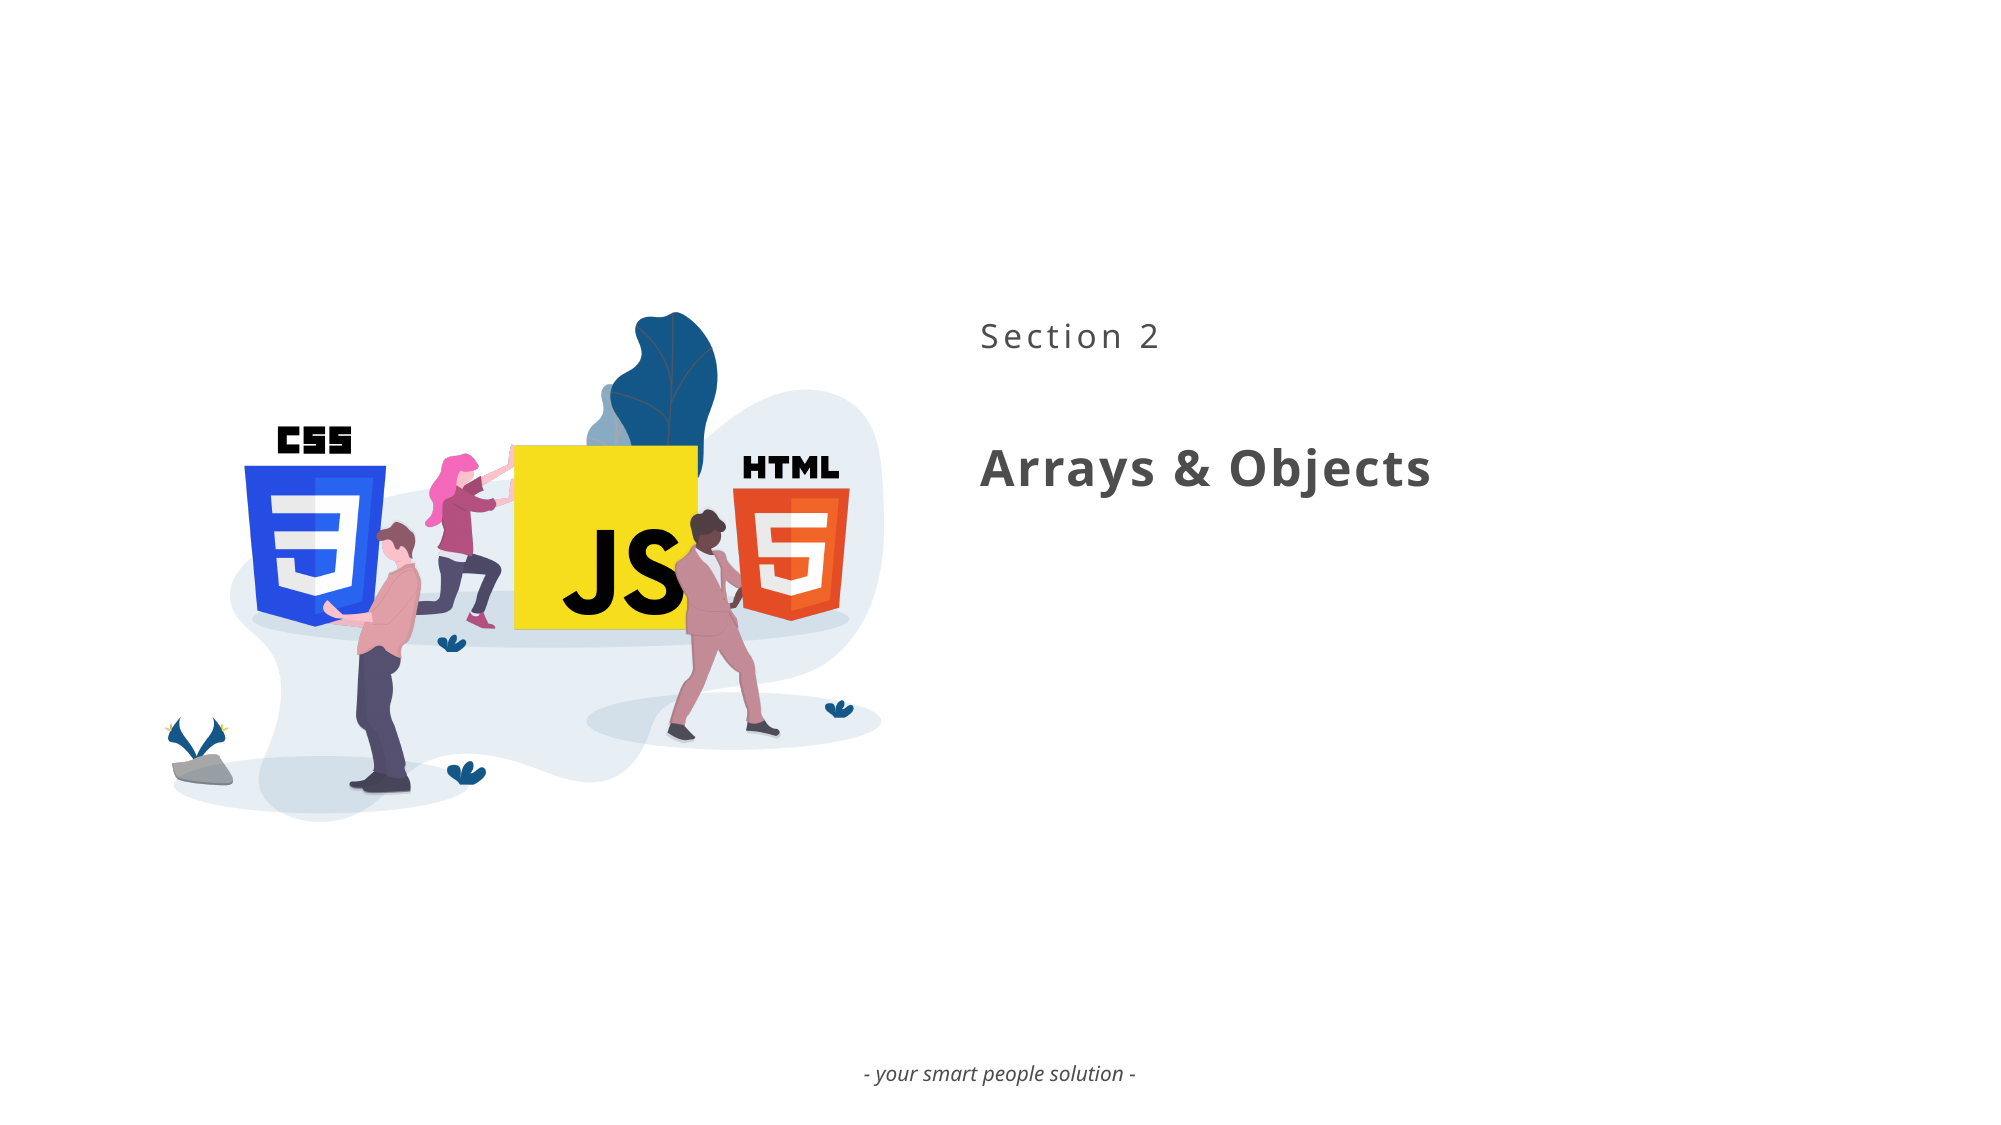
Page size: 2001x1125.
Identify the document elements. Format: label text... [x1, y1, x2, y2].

picture [164, 312, 884, 822]
title Arrays & Objects [965, 379, 1685, 563]
list Section 2 [965, 298, 1685, 377]
